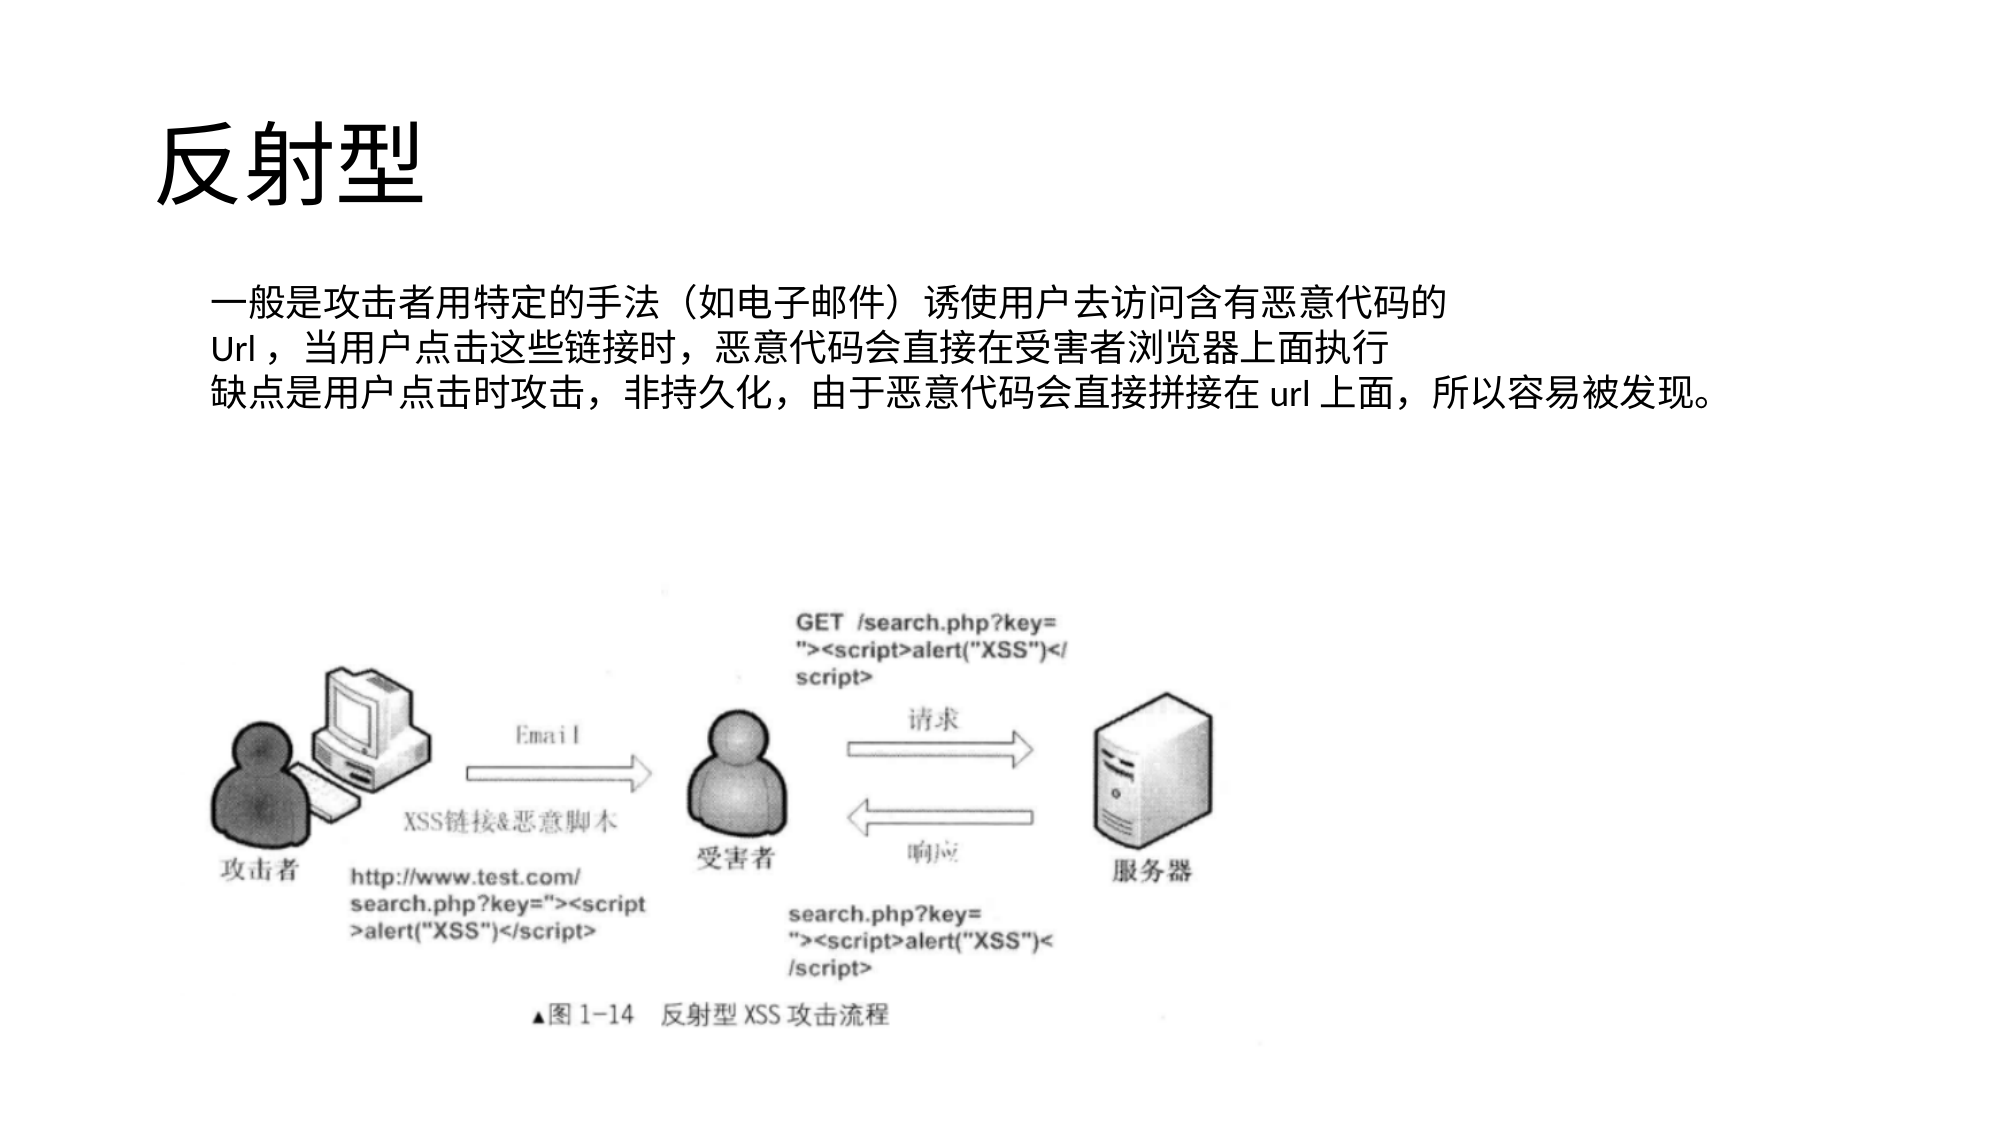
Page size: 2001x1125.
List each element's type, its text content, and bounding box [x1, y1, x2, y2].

title 反射型 [137, 59, 1863, 278]
picture [179, 571, 1275, 1052]
text_box 一般是攻击者用特定的手法（如电子邮件）诱使用户去访问含有恶意代码的 Url，当用户点击这些链接时，恶意代码会直接在受害者浏览器上面执行 缺点是用户点击时攻击，非持久化，由于恶意代码会直接拼接在url上面，所以容易被发现。 [195, 272, 1748, 512]
